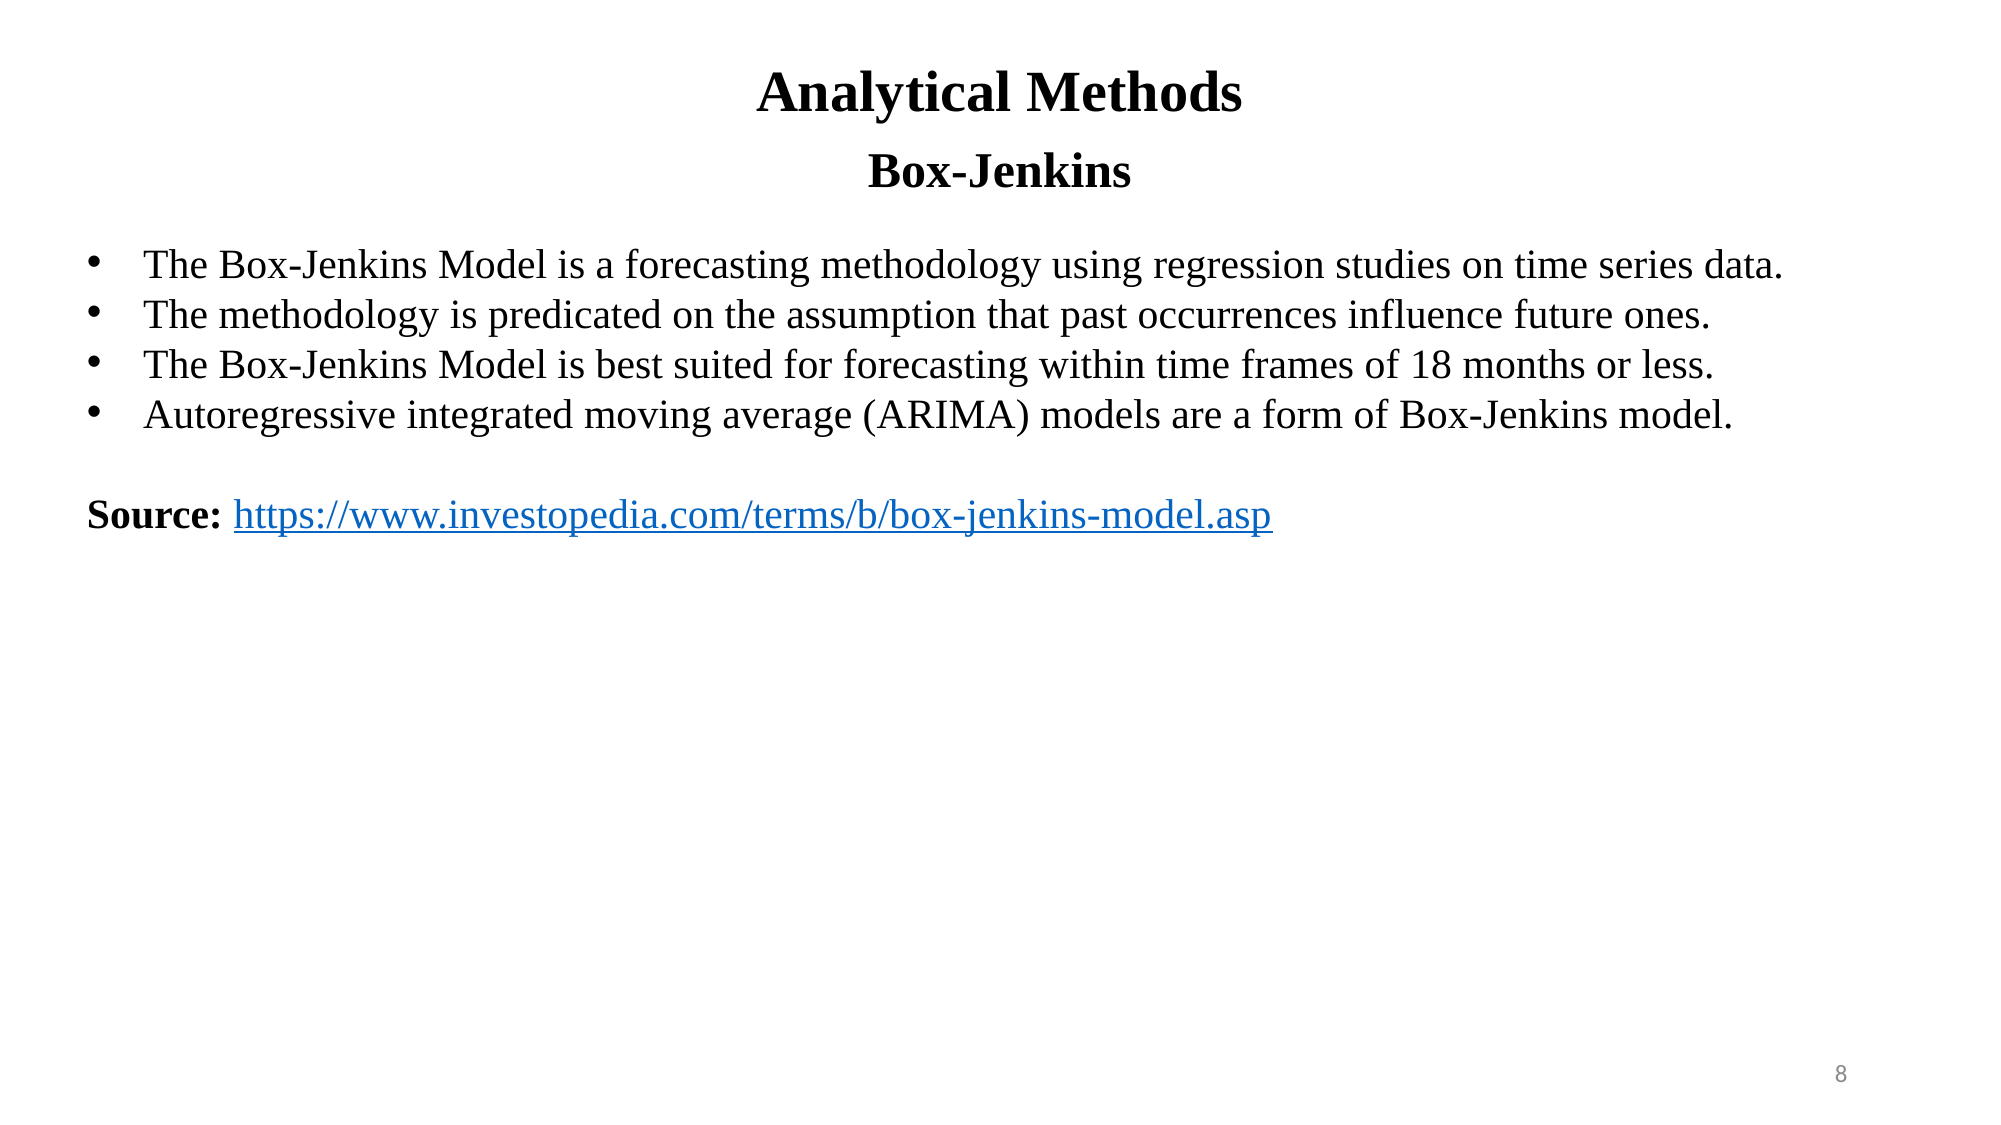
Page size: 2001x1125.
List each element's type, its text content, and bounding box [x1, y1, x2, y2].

slide_number 8 [1412, 1042, 1863, 1103]
text_box Box-Jenkins [137, 113, 1863, 228]
text_box The Box-Jenkins Model is a forecasting methodology using regression studies on time series data. The methodology is predicated on the assumption that past occurrences influence future ones. The Box-Jenkins Model is best suited for forecasting within time frames of 18 months or less. Autoregressive integrated moving average (ARIMA) models are a form of Box-Jenkins model. Source: https://www.investopedia.com/terms/b/box-jenkins-model.asp [72, 228, 1971, 544]
title Analytical Methods [137, 34, 1863, 113]
